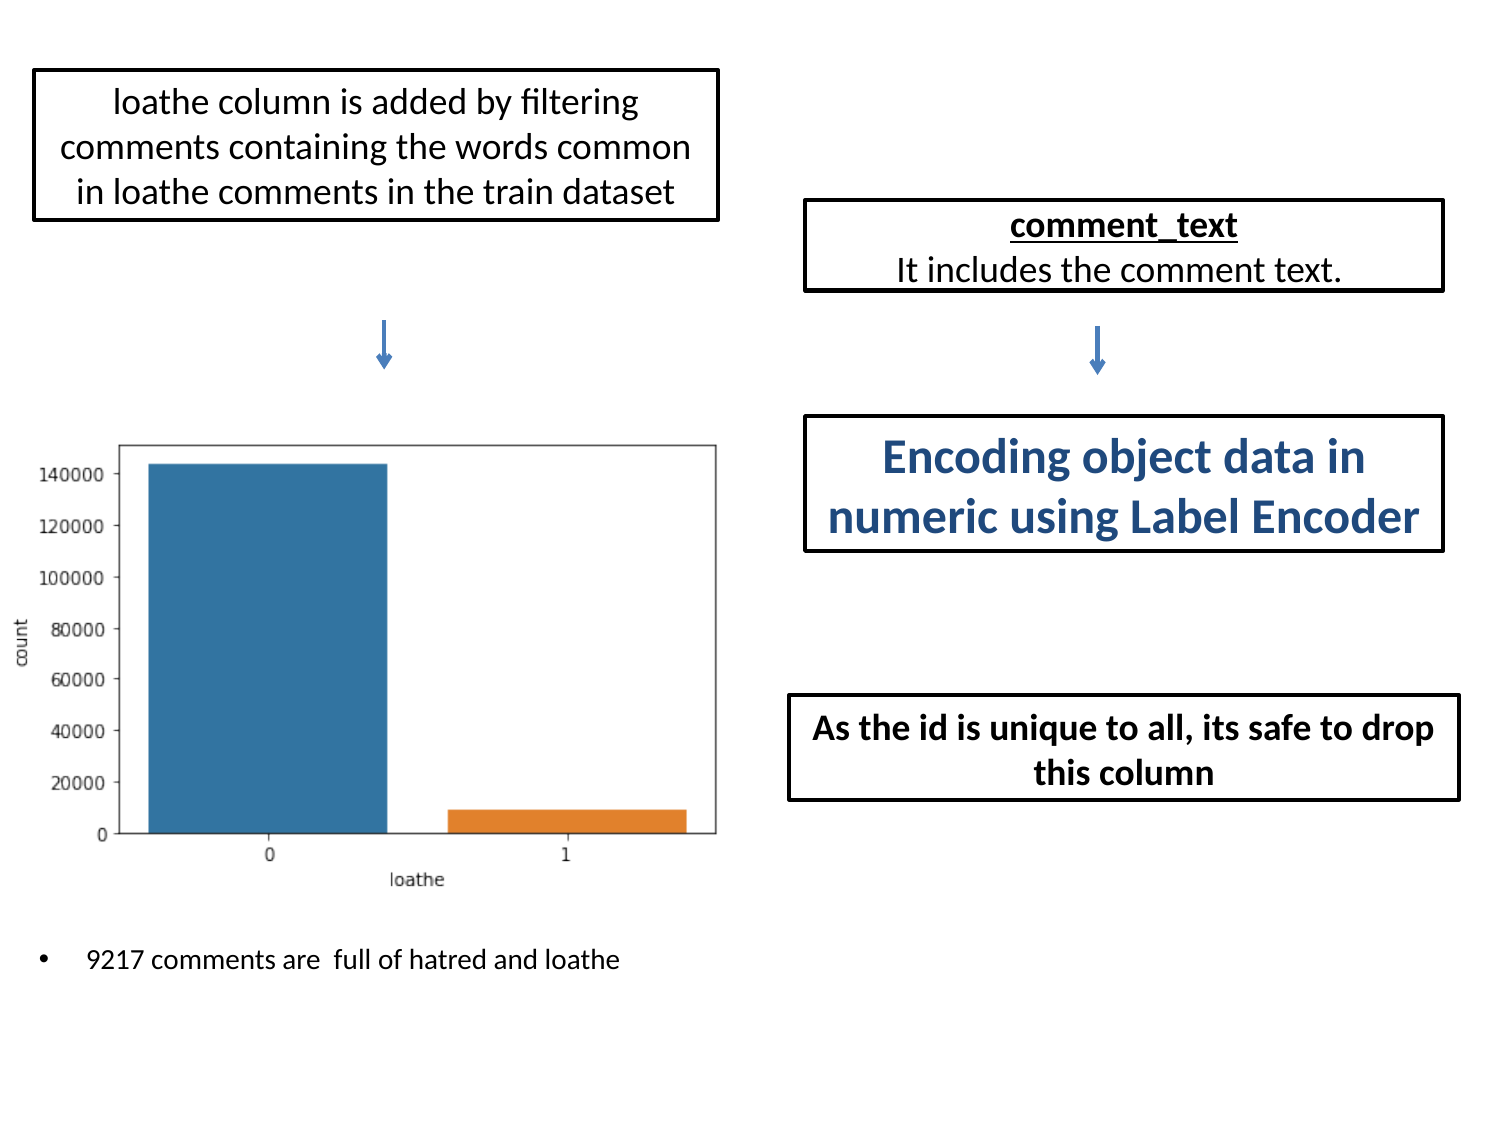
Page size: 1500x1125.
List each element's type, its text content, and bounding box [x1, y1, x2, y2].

text_box As the id is unique to all, its safe to drop this column [787, 693, 1461, 802]
text_box loathe column is added by filtering comments containing the words common in loathe comments in the train dataset [32, 68, 720, 222]
text_box comment_text It includes the comment text. [803, 198, 1445, 293]
text_box 9217 comments are full of hatred and loathe [38, 940, 621, 976]
picture [1, 434, 729, 902]
text_box Encoding object data in numeric using Label Encoder [803, 414, 1445, 553]
